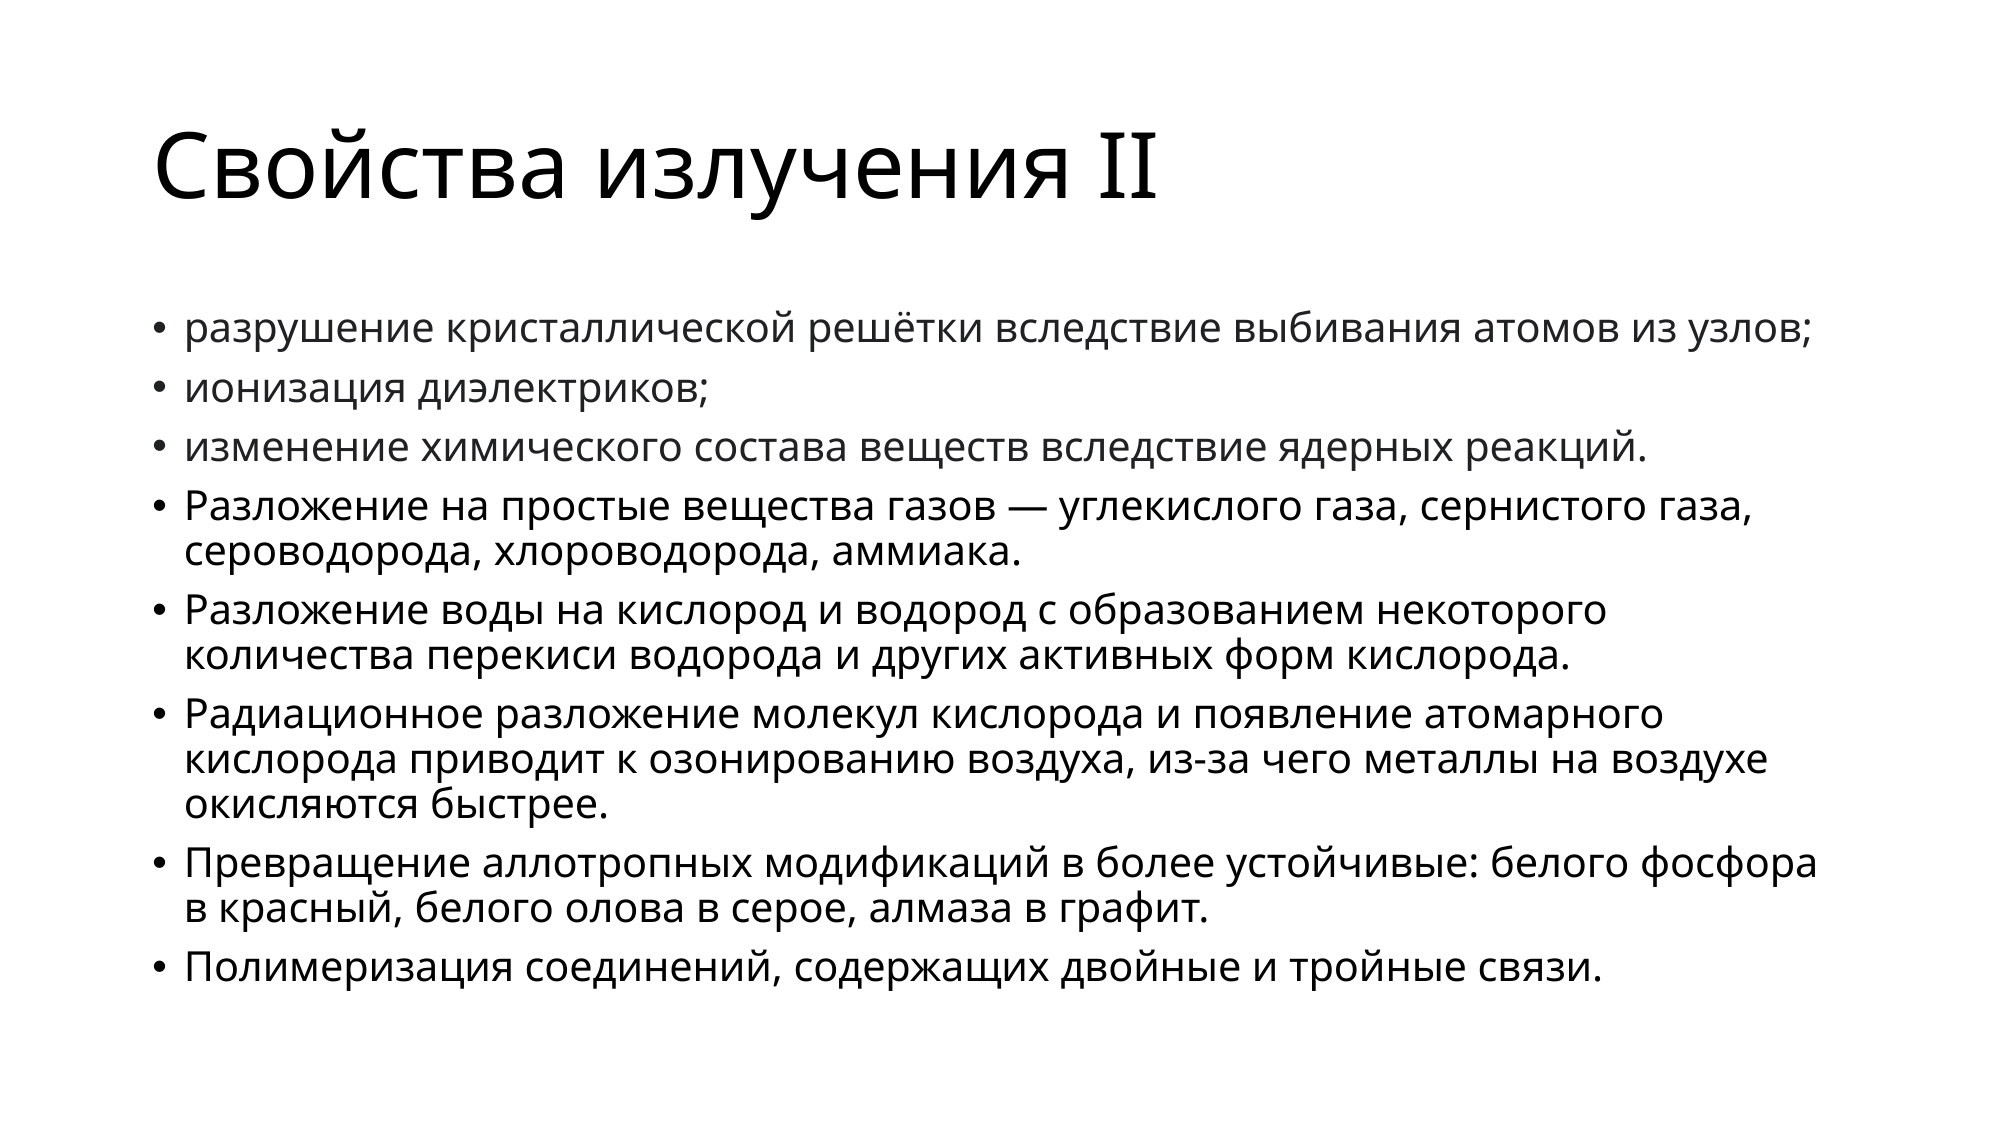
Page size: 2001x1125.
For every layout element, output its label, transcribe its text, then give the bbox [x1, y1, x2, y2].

title Свойствa излучения II [137, 59, 1863, 278]
list разрушение кристаллической решётки вследствие выбивания атомов из узлов; ионизация диэлектриков; изменение химического состава веществ вследствие ядерных реакций. Разложение на простые вещества газов — углекислого газа, сернистого газа, сероводорода, хлороводорода, аммиака. Разложение воды на кислород и водород с образованием некоторого количества перекиси водорода и других активных форм кислорода. Радиационное разложение молекул кислорода и появление атомарного кислорода приводит к озонированию воздуха, из-за чего металлы на воздухе окисляются быстрее. Превращение аллотропных модификаций в более устойчивые: белого фосфора в красный, белого олова в серое, алмаза в графит. Полимеризация соединений, содержащих двойные и тройные связи. [137, 299, 1863, 1014]
